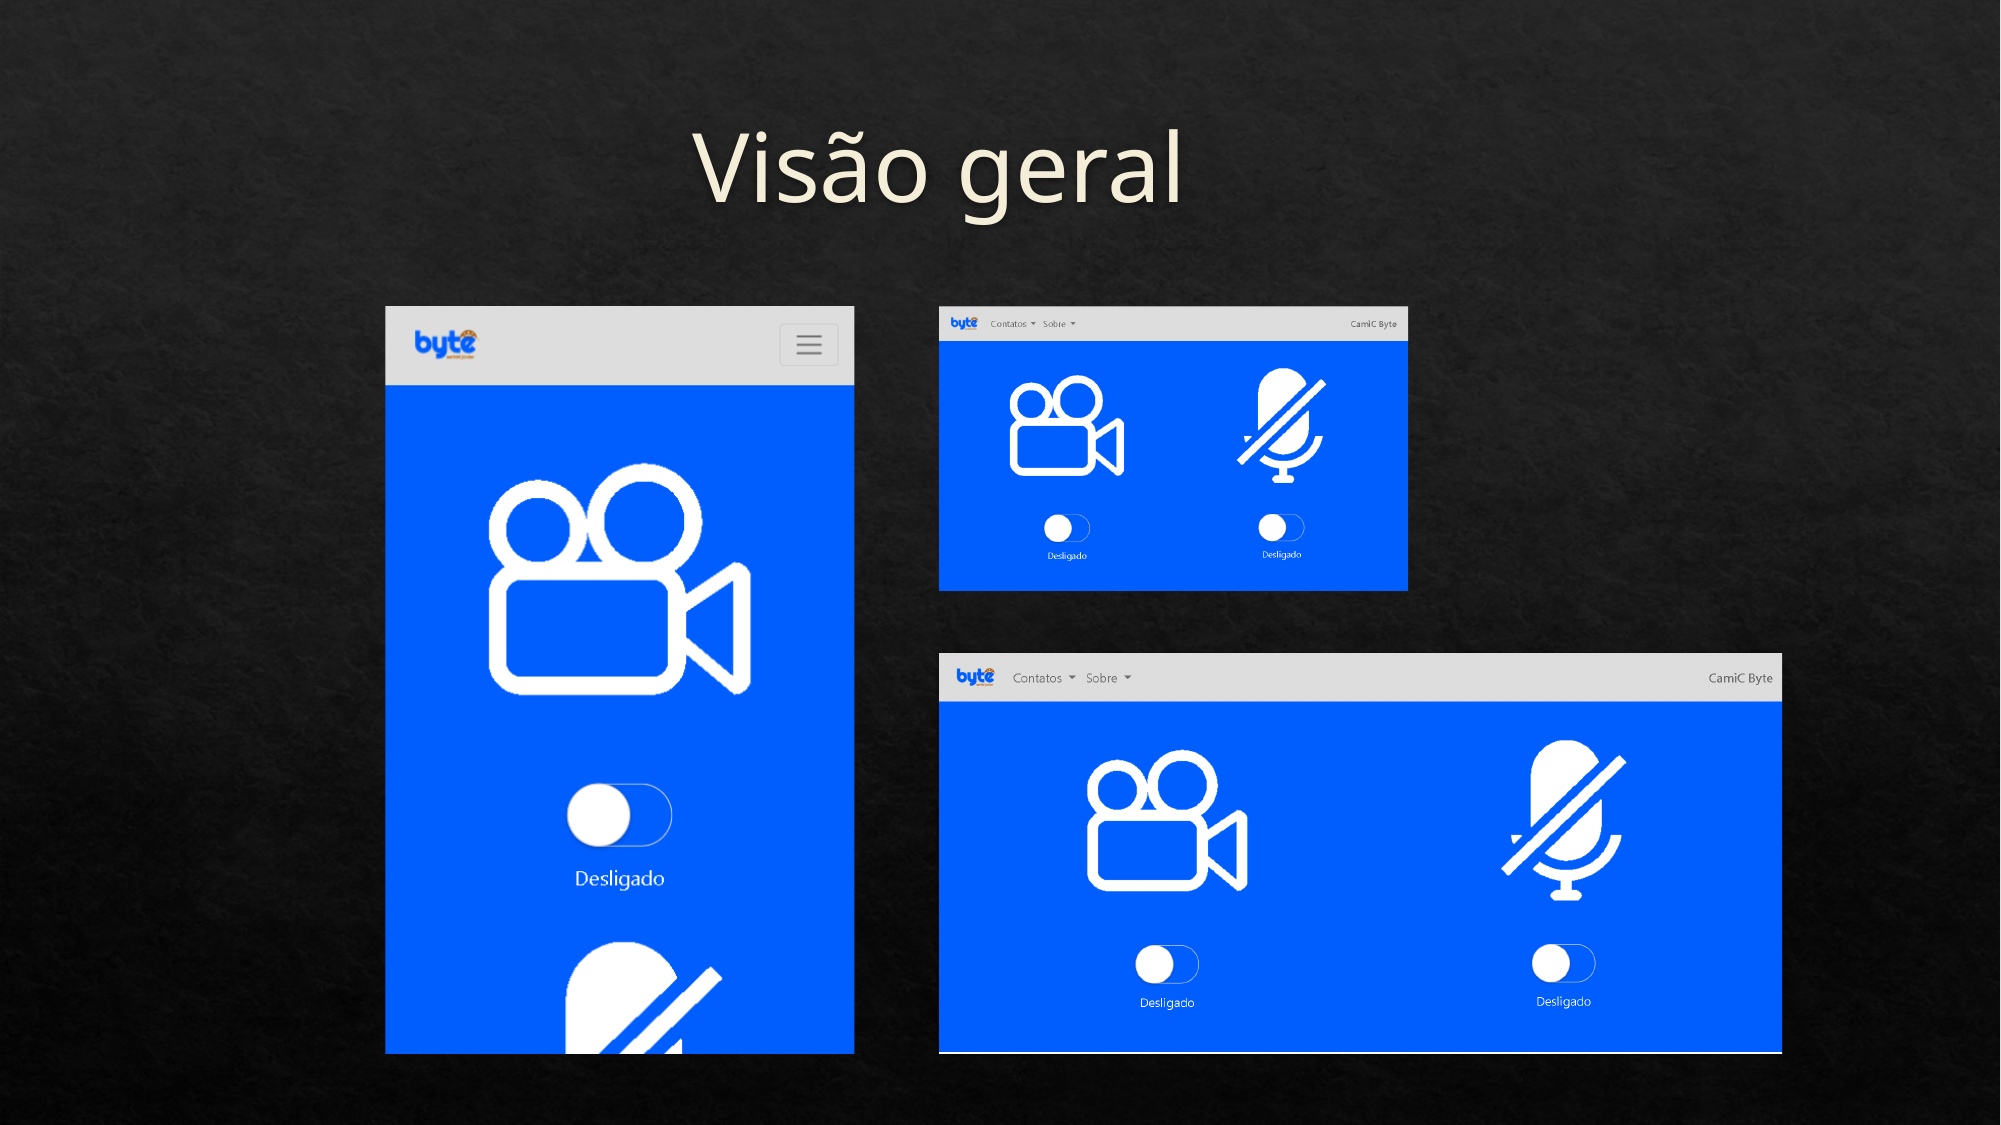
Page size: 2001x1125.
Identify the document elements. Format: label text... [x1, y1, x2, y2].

title Visão geral [89, 68, 1789, 275]
picture [938, 305, 1409, 591]
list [938, 653, 1783, 1054]
picture [385, 305, 855, 1054]
